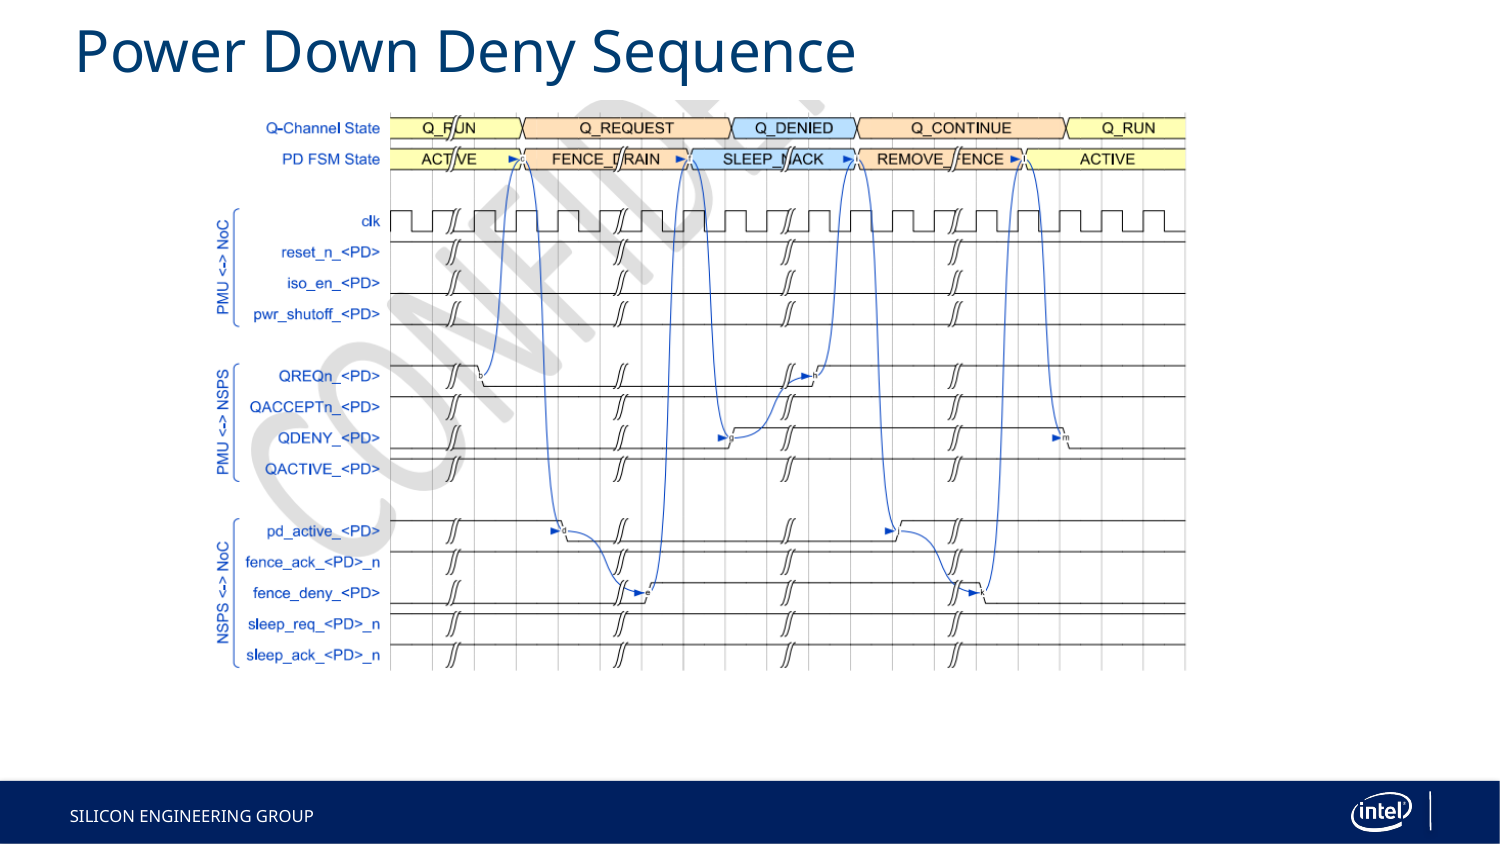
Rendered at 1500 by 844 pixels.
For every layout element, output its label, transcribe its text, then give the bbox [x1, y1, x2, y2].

picture [1351, 792, 1412, 832]
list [112, 100, 1262, 688]
title Power Down Deny Sequence [74, 13, 1425, 90]
